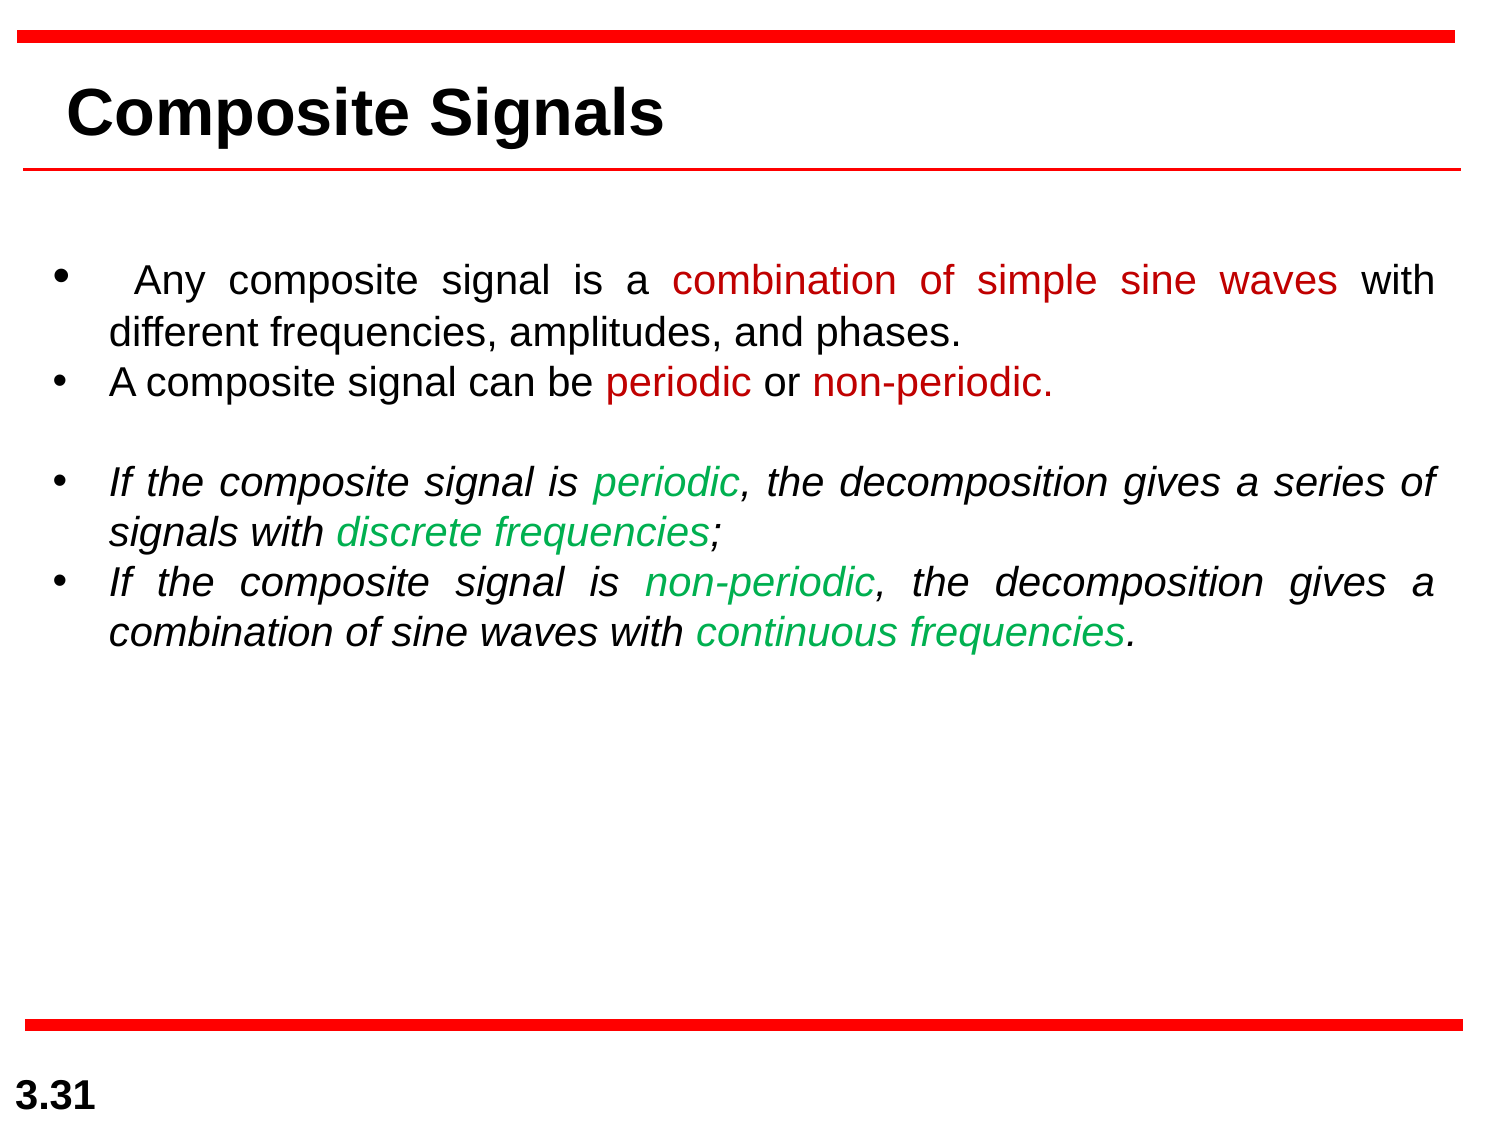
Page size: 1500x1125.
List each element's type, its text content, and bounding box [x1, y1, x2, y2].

text_box Any composite signal is a combination of simple sine waves with different frequencies, amplitudes, and phases. A composite signal can be periodic or non-periodic. If the composite signal is periodic, the decomposition gives a series of signals with discrete frequencies; If the composite signal is non-periodic, the decomposition gives a combination of sine waves with continuous frequencies. [37, 237, 1451, 718]
text_box Composite Signals [51, 61, 721, 157]
text_box 3.31 [0, 1049, 313, 1125]
